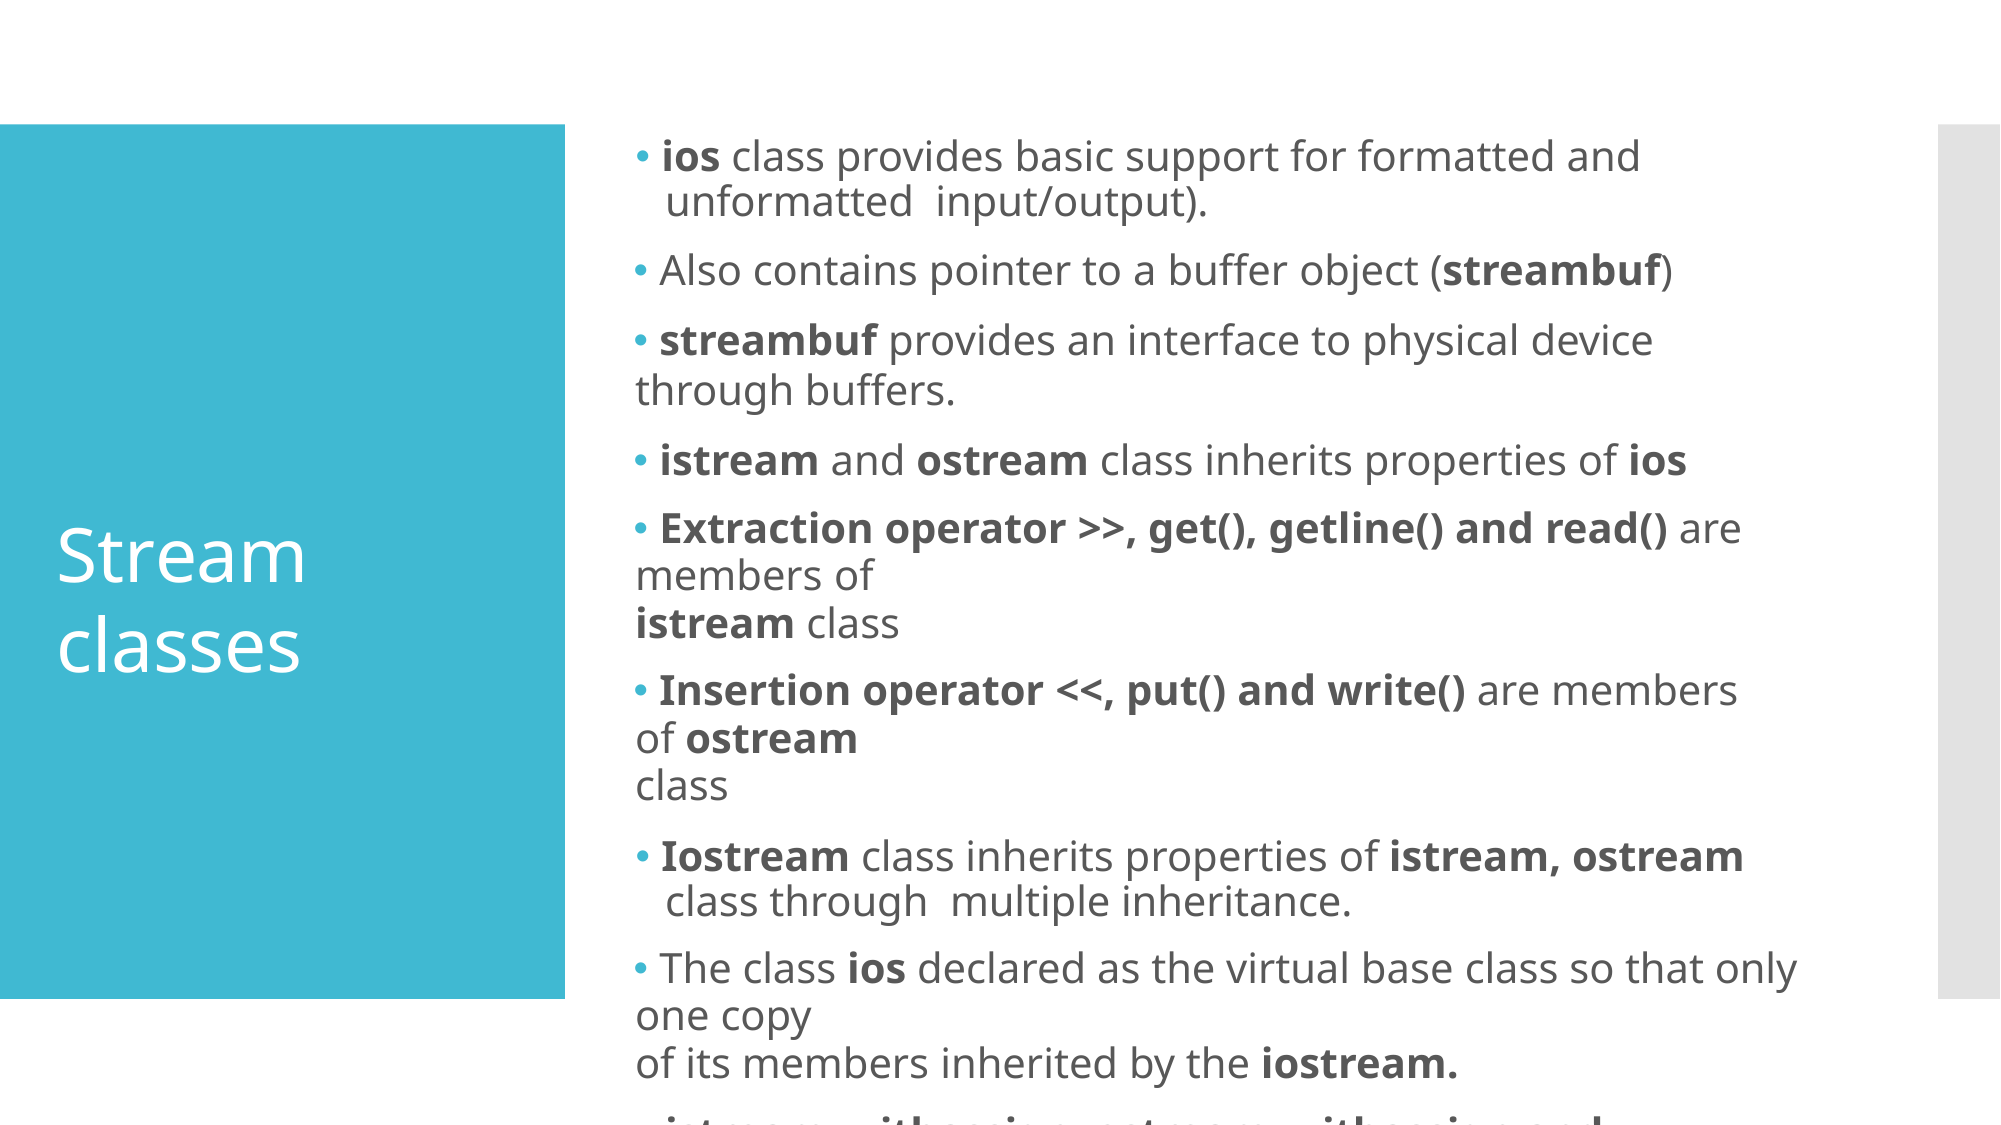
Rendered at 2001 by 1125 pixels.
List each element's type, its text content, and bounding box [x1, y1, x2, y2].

text_box Stream classes [54, 505, 502, 688]
text_box 🞄 ios class provides basic support for formatted and unformatted input/output). 🞄 Also contains pointer to a buffer object (streambuf) 🞄 streambuf provides an interface to physical device through buffers. 🞄 istream and ostream class inherits properties of ios 🞄 Extraction operator >>, get(), getline() and read() are members of istream class 🞄 Insertion operator <<, put() and write() are members of ostream class 🞄 Iostream class inherits properties of istream, ostream class through multiple inheritance. 🞄 The class ios declared as the virtual base class so that only one copy of its members inherited by the iostream. 🞄 istream_withassign, ostream_withassign and iostream_withassign add assignment operators to its base classes. [633, 126, 1841, 1125]
